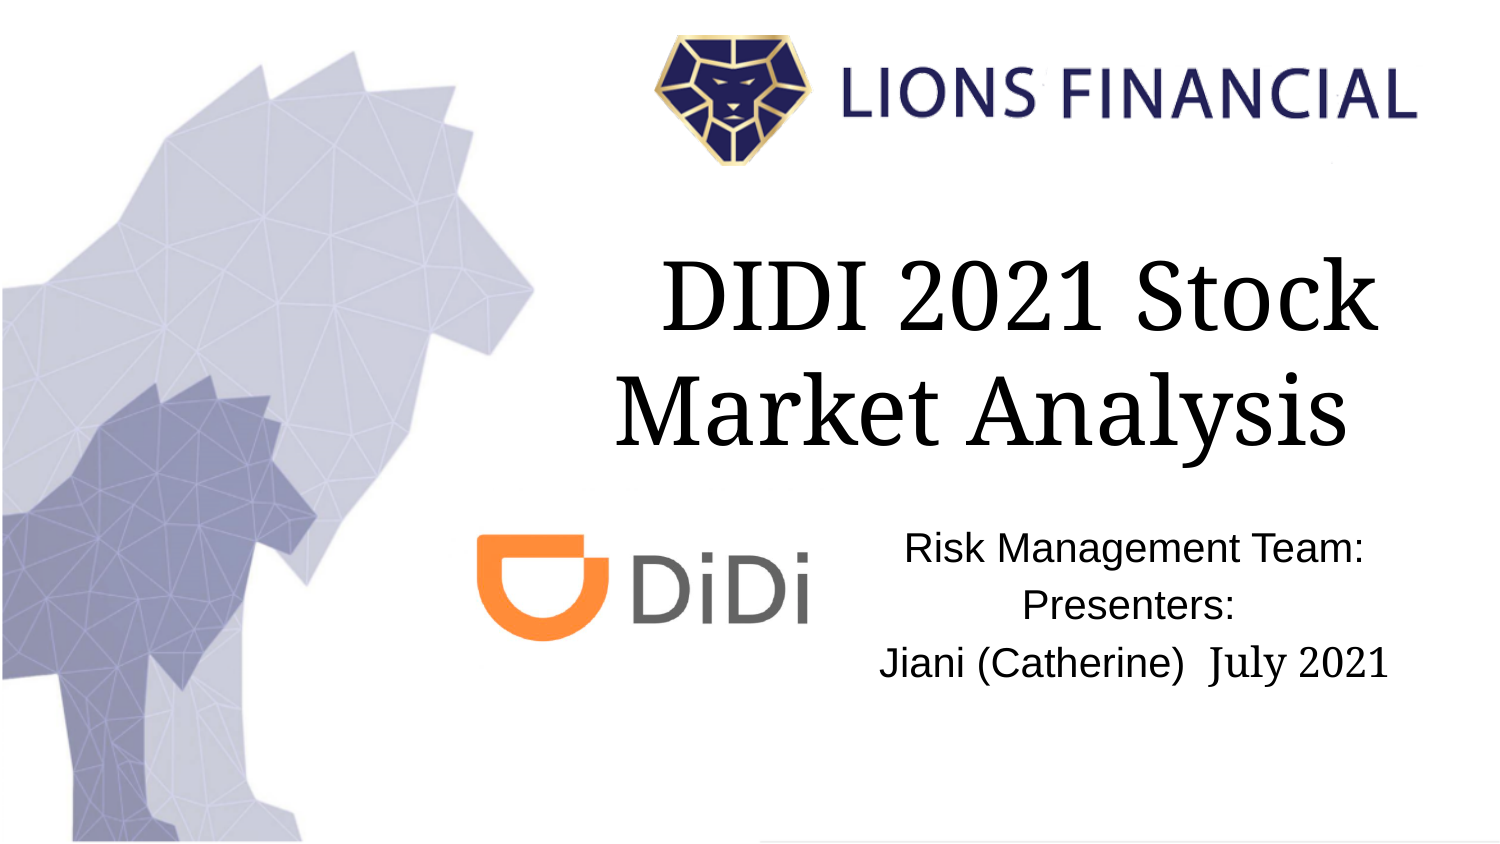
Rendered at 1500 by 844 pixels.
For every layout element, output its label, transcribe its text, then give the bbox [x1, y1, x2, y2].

picture [0, 0, 1500, 844]
text_box Risk Management Team: Presenters: Jiani (Catherine) July 2021 [852, 497, 1500, 701]
title DIDI 2021 Stock Market Analysis [590, 225, 1449, 480]
text_box [1062, 9, 1490, 119]
